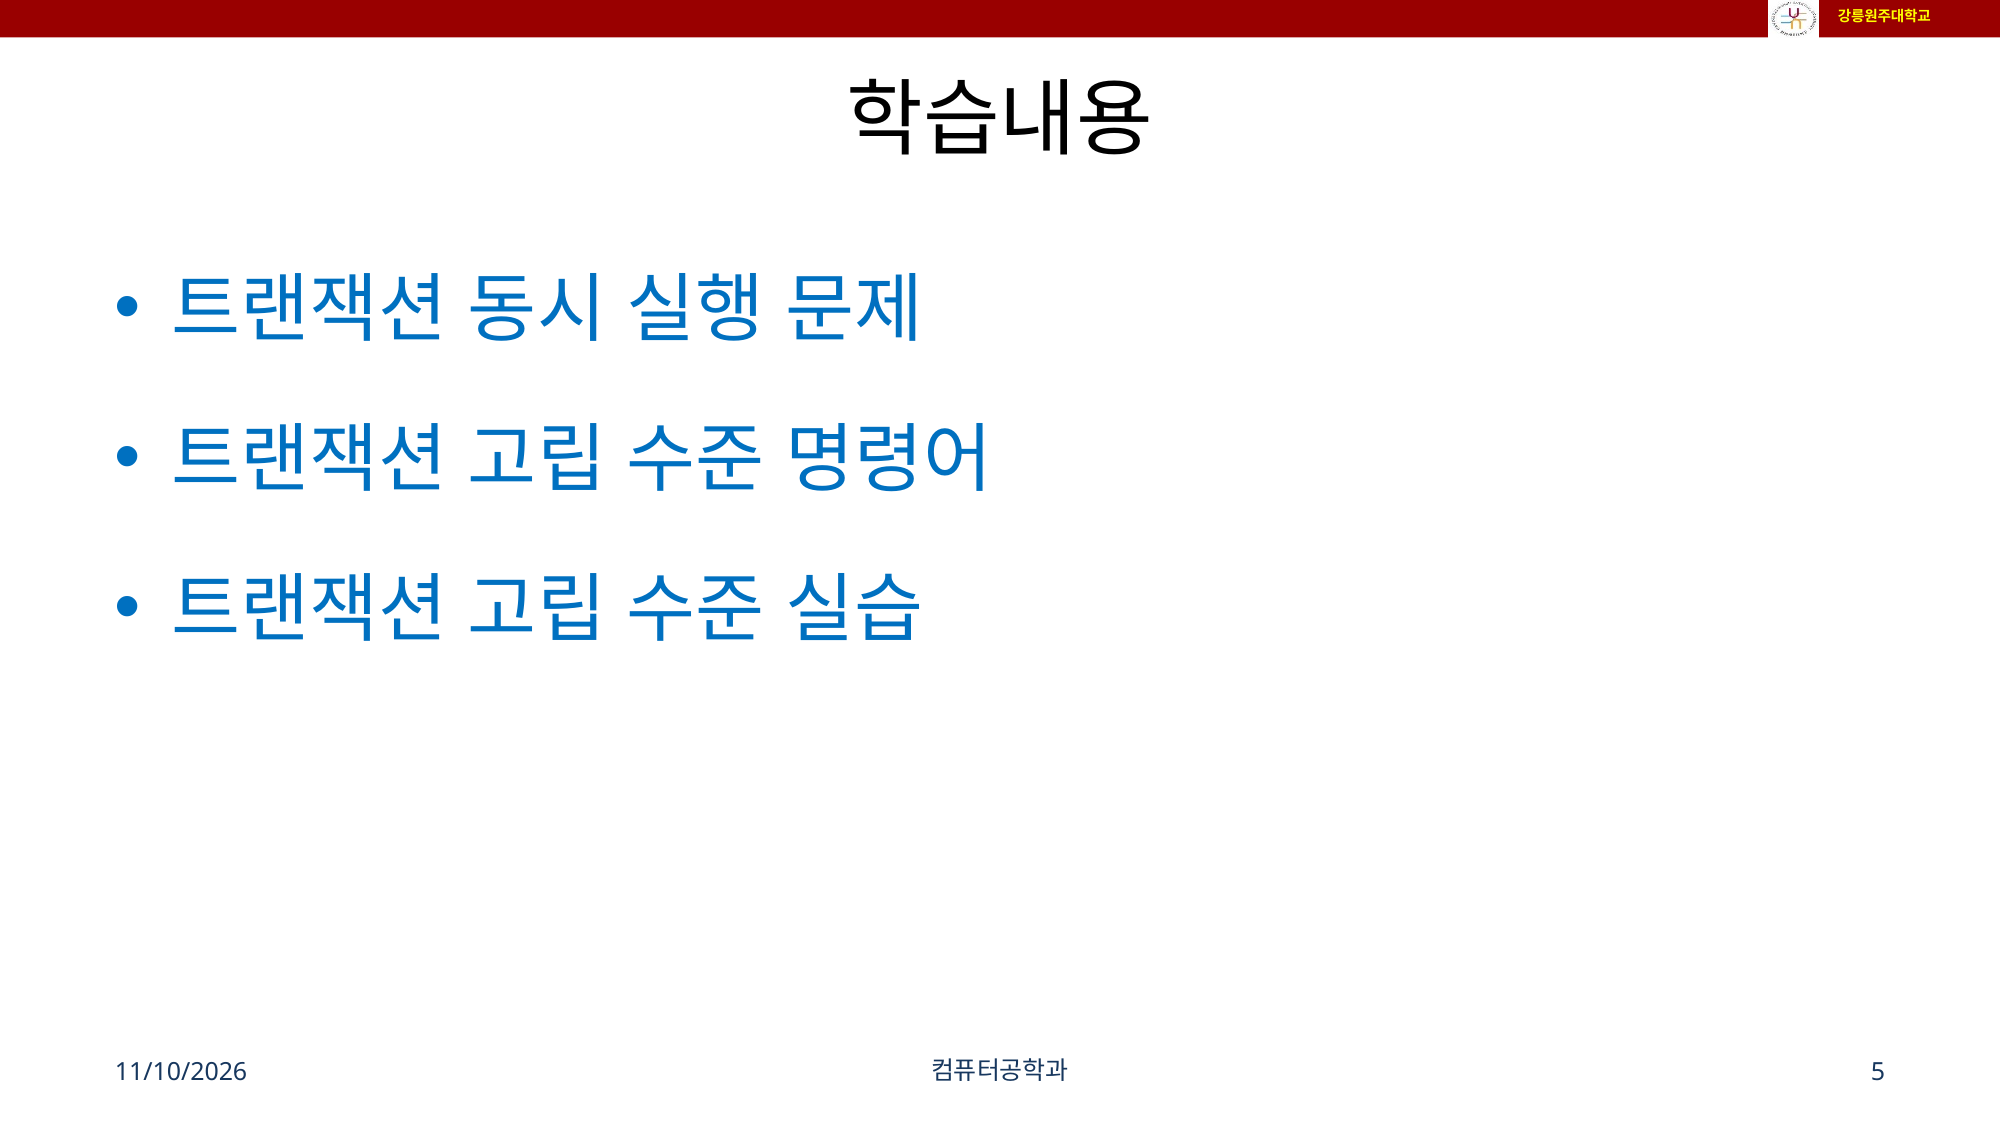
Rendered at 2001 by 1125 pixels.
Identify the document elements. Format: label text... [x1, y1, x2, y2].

footer 컴퓨터공학과 [683, 1042, 1317, 1103]
list 트랜잭션 동시 실행 문제 트랜잭션 고립 수준 명령어 트랜잭션 고립 수준 실습 [99, 208, 1900, 1024]
slide_number 5 [1433, 1042, 1900, 1103]
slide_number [99, 1042, 567, 1103]
title 학습내용 [99, 45, 1900, 185]
picture [1768, 0, 1819, 38]
